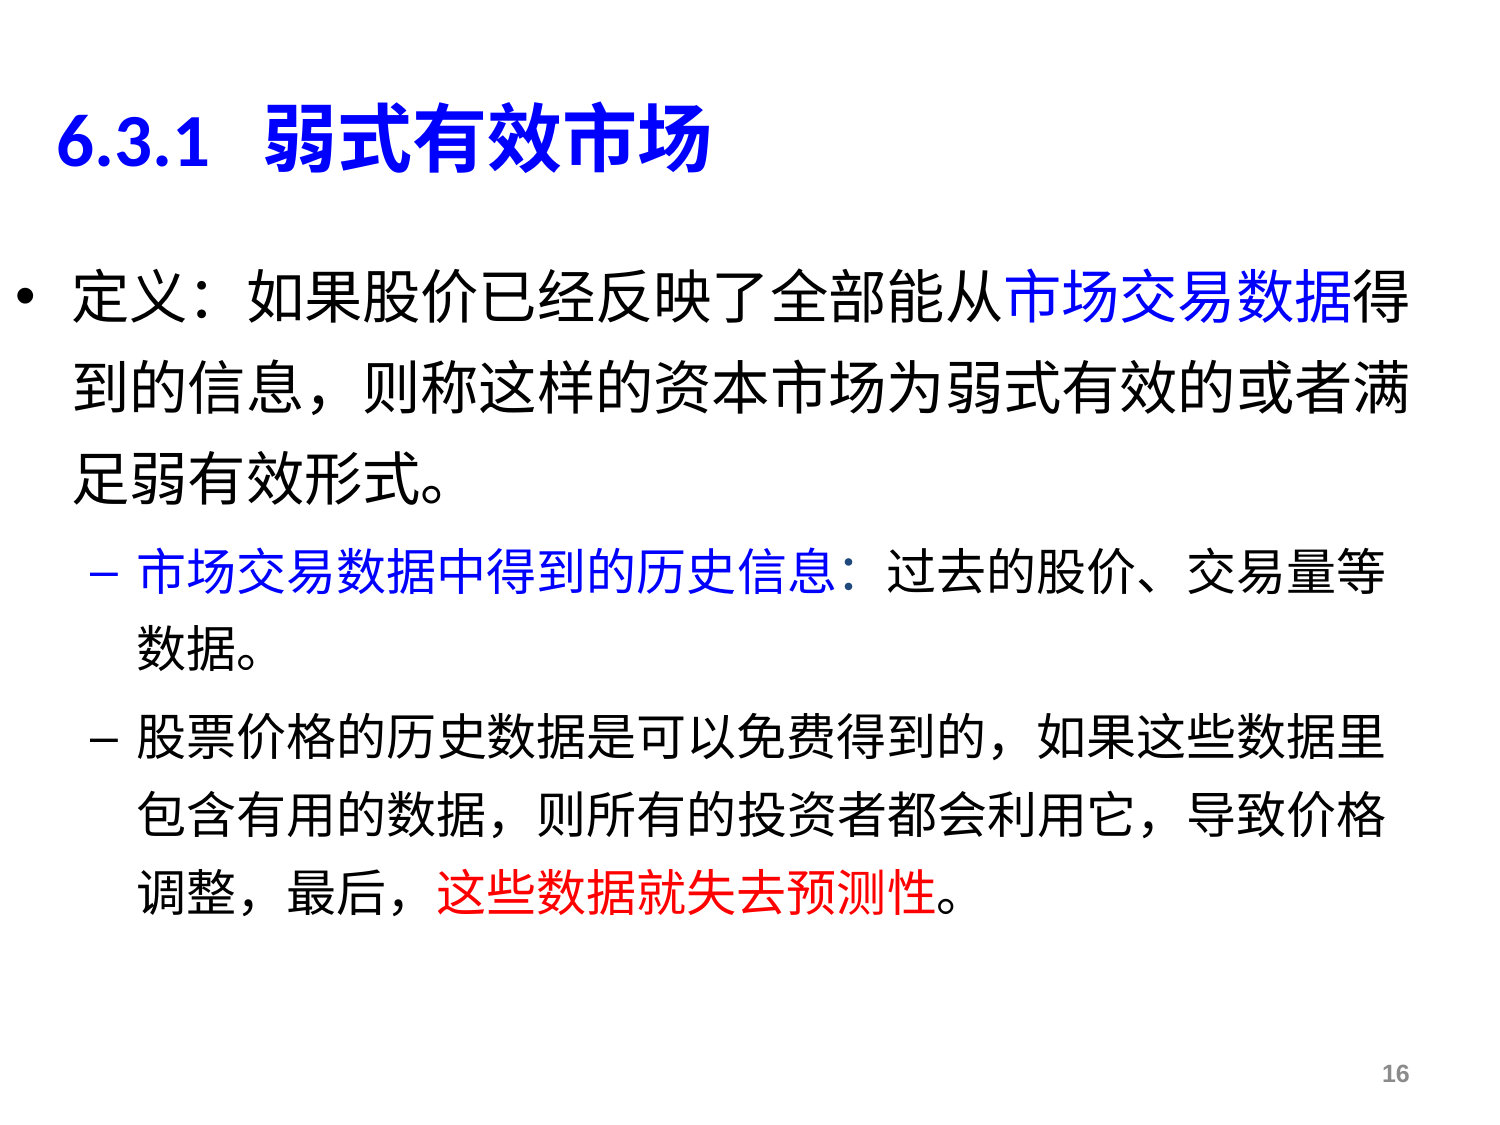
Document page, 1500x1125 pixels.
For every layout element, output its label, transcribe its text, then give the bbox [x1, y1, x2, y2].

title 6.3.1 弱式有效市场 [41, 42, 1500, 231]
list 定义：如果股价已经反映了全部能从市场交易数据得到的信息，则称这样的资本市场为弱式有效的或者满足弱有效形式。 市场交易数据中得到的历史信息：过去的股价、交易量等数据。 股票价格的历史数据是可以免费得到的，如果这些数据里包含有用的数据，则所有的投资者都会利用它，导致价格调整，最后，这些数据就失去预测性。 [0, 231, 1436, 1025]
slide_number 16 [1074, 1042, 1425, 1103]
